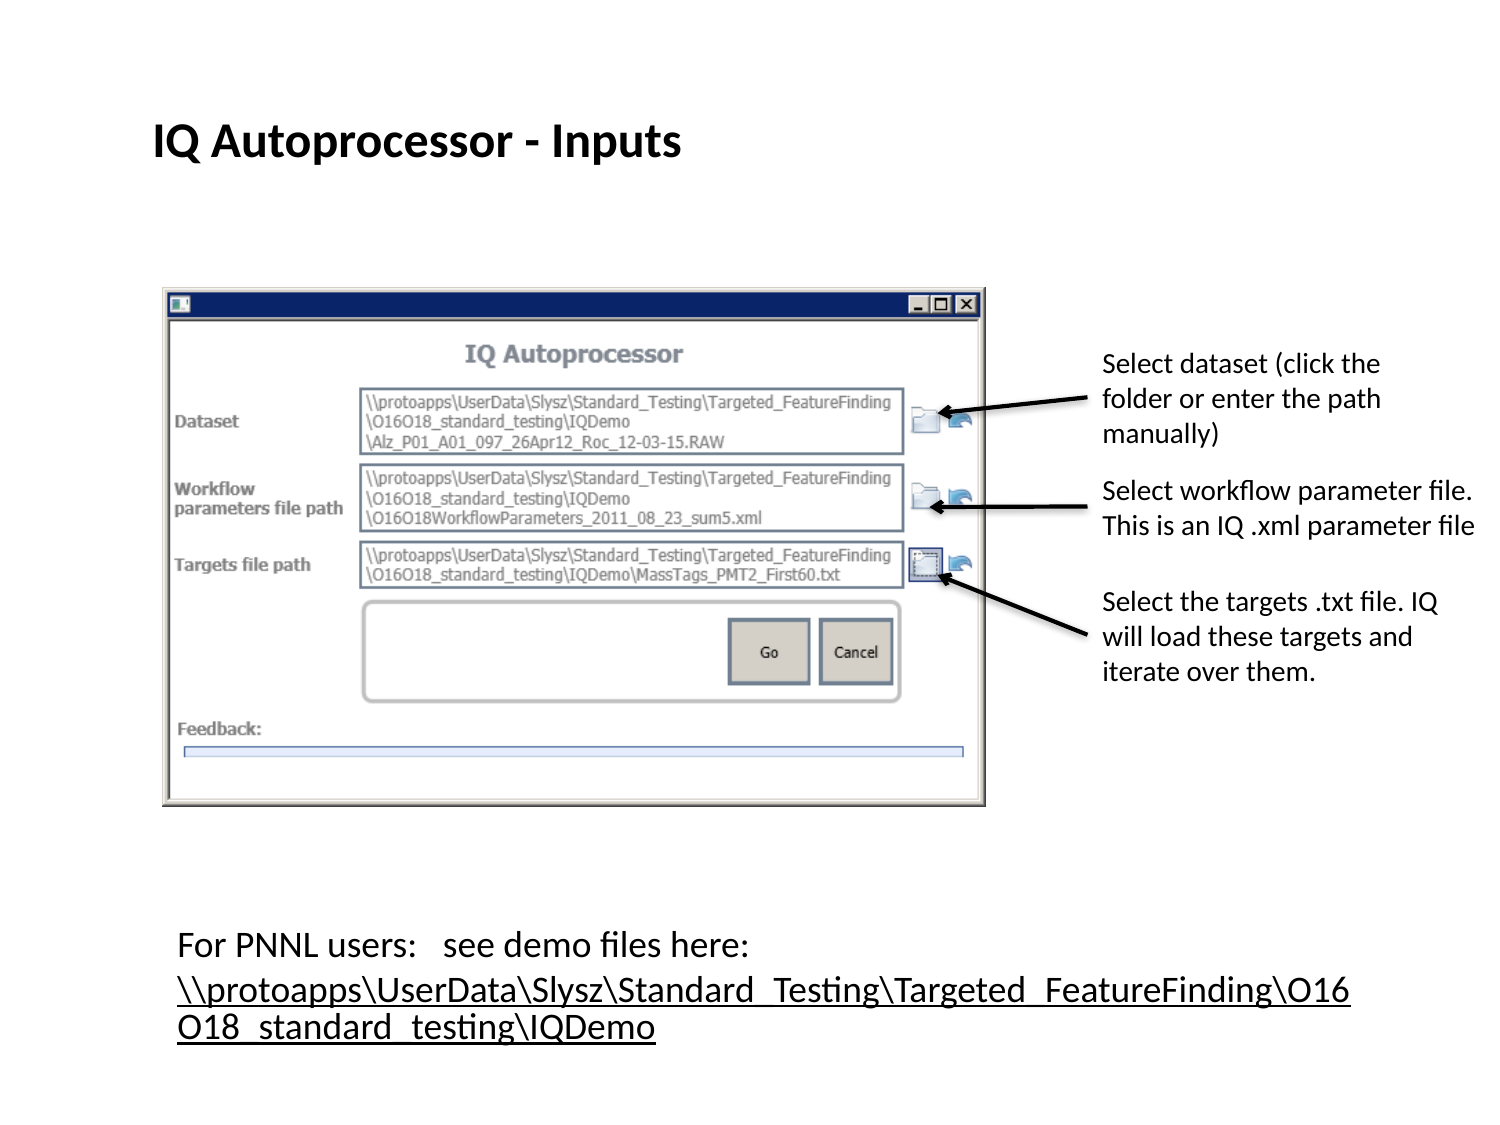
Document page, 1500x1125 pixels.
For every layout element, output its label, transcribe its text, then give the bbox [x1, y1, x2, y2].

text_box For PNNL users: see demo files here: \\protoapps\UserData\Slysz\Standard_Testing\Targeted_FeatureFinding\O16O18_standard_testing\IQDemo [162, 912, 1375, 1063]
text_box IQ Autoprocessor - Inputs [137, 99, 763, 175]
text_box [937, 397, 1088, 414]
picture [162, 287, 986, 808]
text_box Select dataset (click the folder or enter the path manually) [1087, 337, 1463, 458]
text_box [937, 574, 1088, 636]
text_box Select the targets .txt file. IQ will load these targets and iterate over them. [1087, 574, 1500, 695]
text_box Select workflow parameter file. This is an IQ .xml parameter file [1087, 464, 1500, 549]
